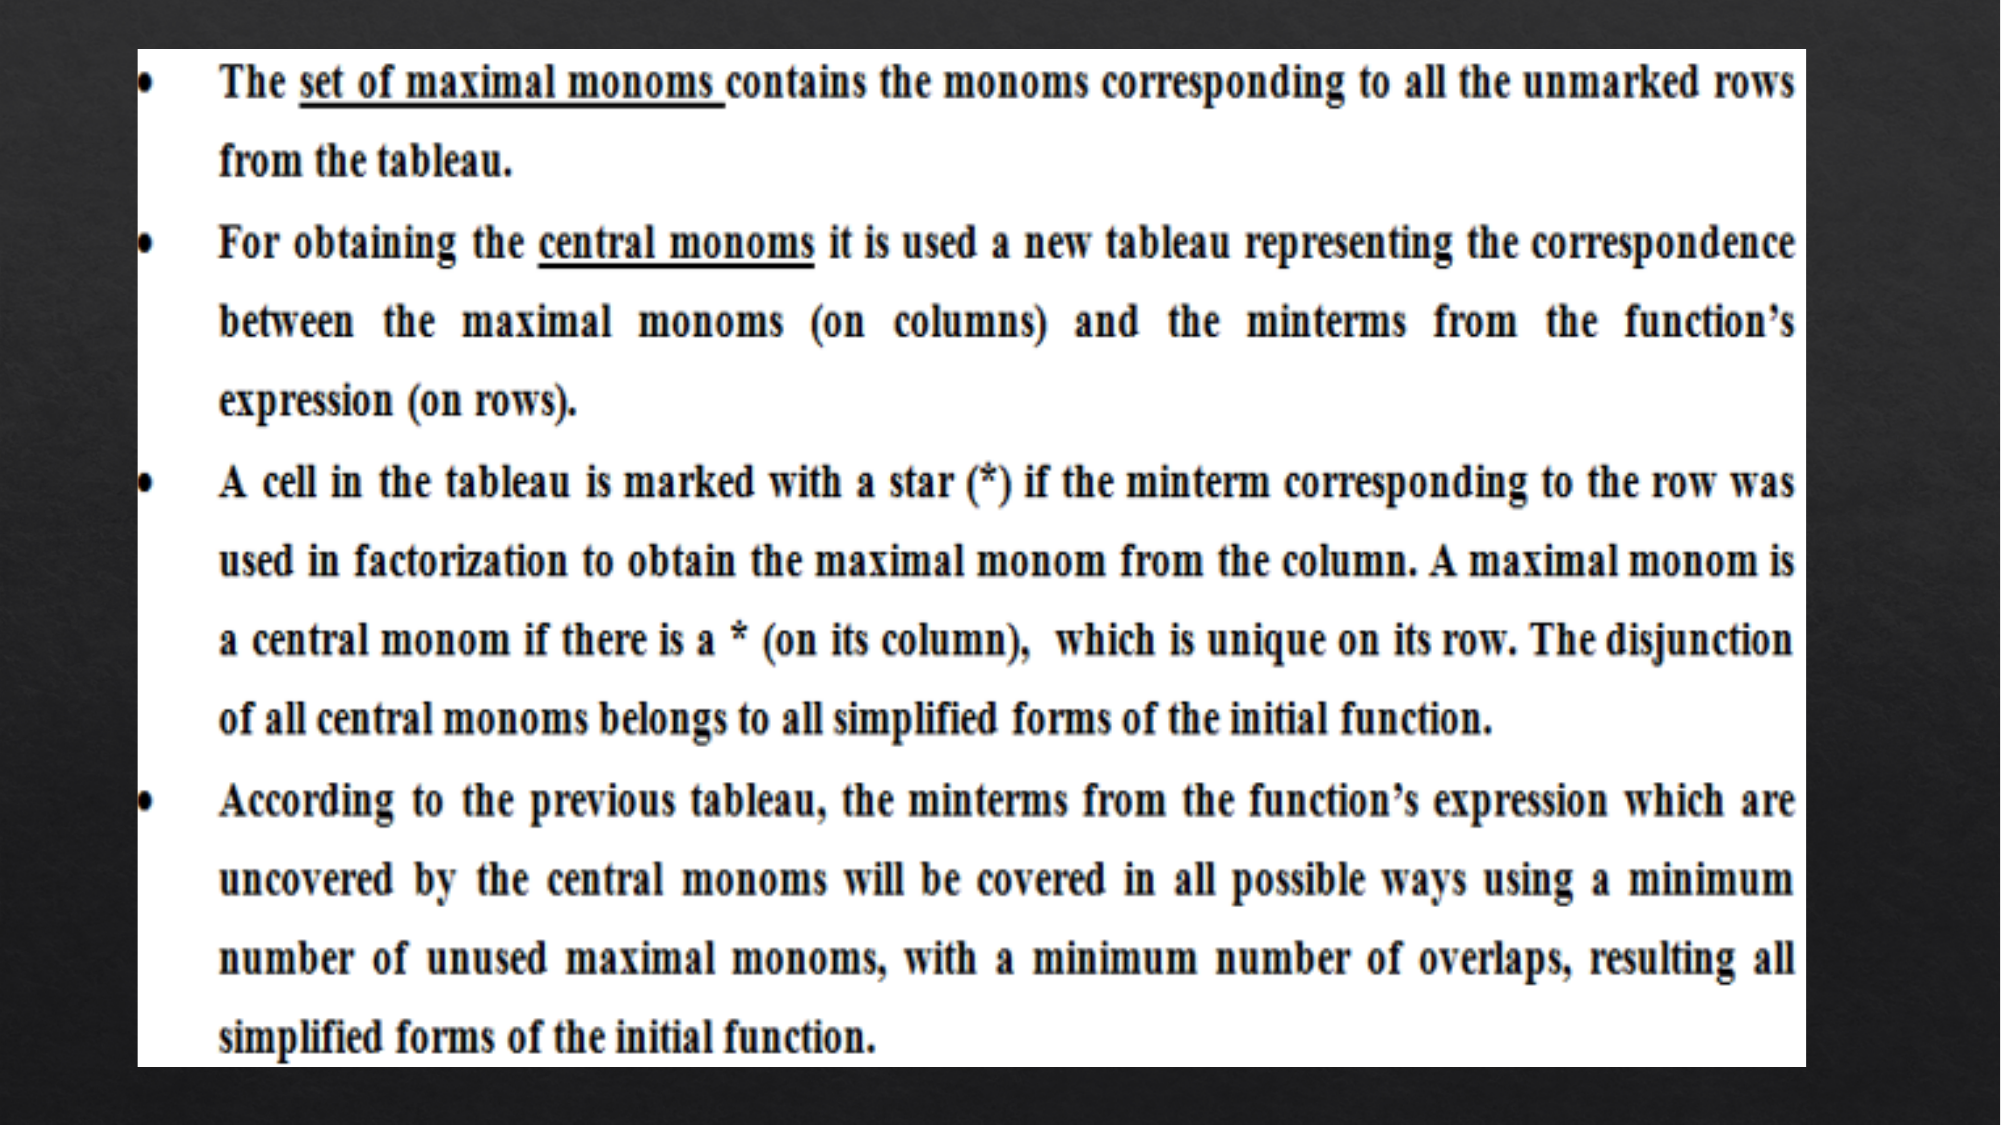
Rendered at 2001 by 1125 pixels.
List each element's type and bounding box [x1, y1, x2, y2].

picture [137, 49, 1807, 1067]
